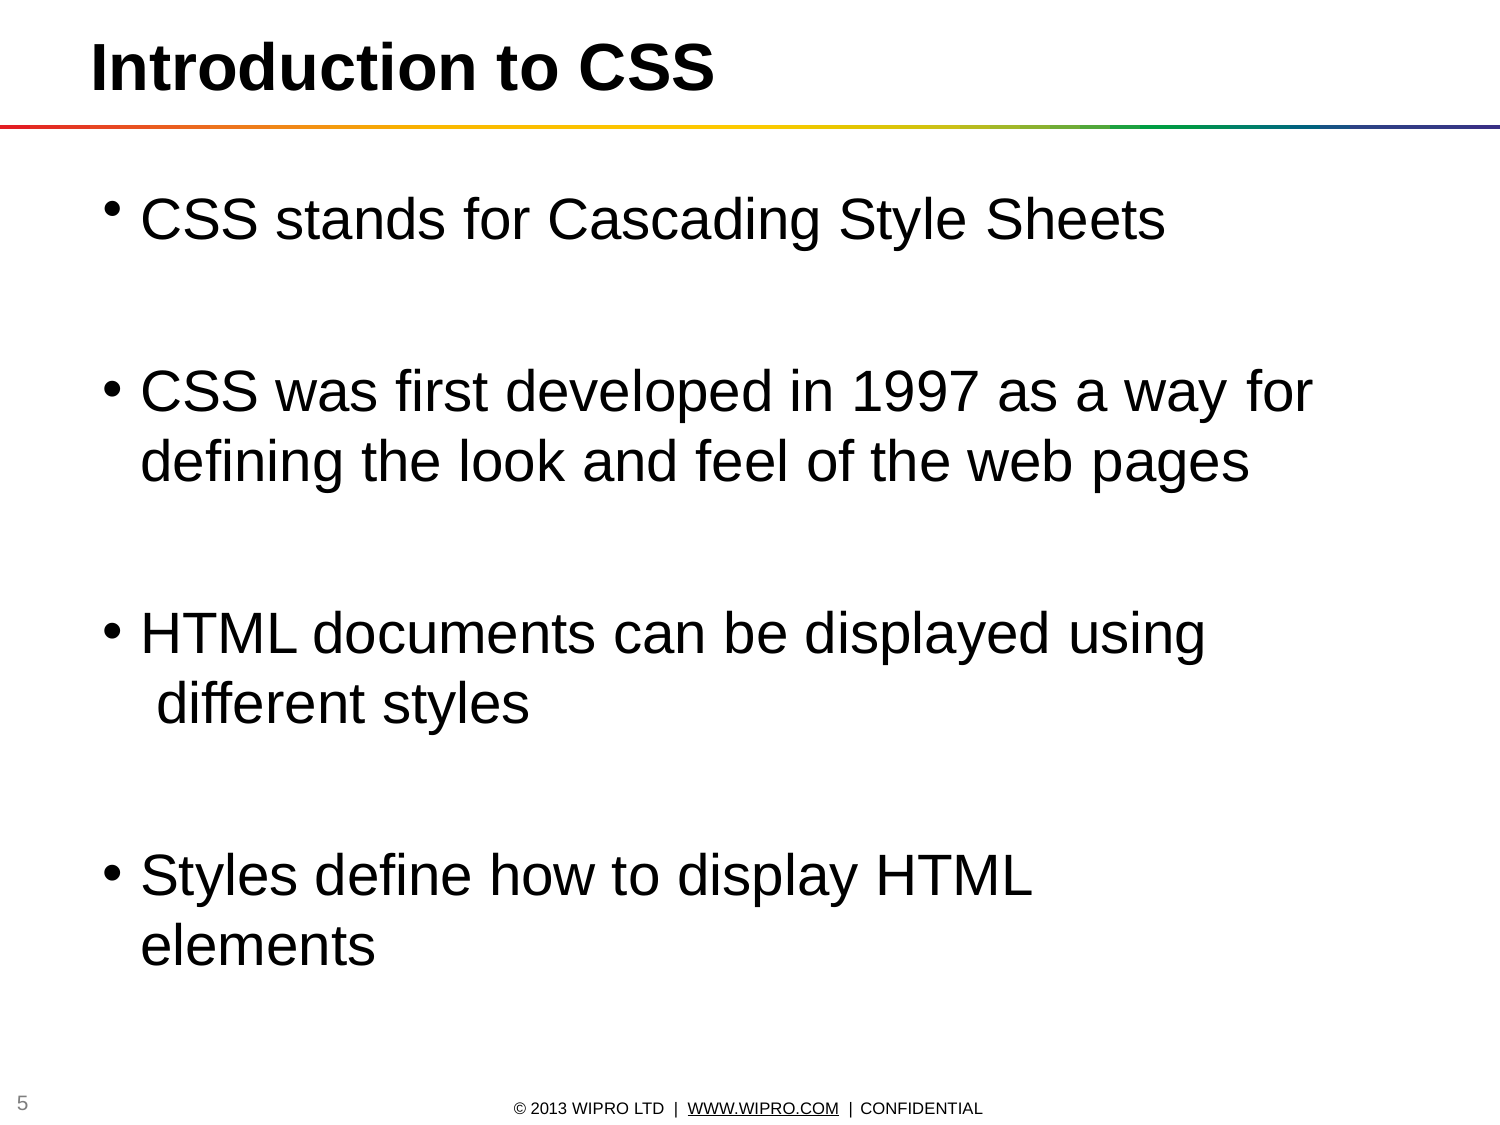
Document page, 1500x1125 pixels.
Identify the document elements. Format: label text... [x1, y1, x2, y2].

footer © 2013 WIPRO LTD | WWW.WIPRO.COM | CONFIDENTIAL [511, 1098, 989, 1125]
title Introduction to CSS [37, 23, 1463, 212]
text_box CSS stands for Cascading Style Sheets CSS was first developed in 1997 as a way for defining the look and feel of the web pages HTML documents can be displayed using different styles Styles define how to display HTML elements [100, 180, 1318, 978]
slide_number 10 [12, 1091, 44, 1125]
